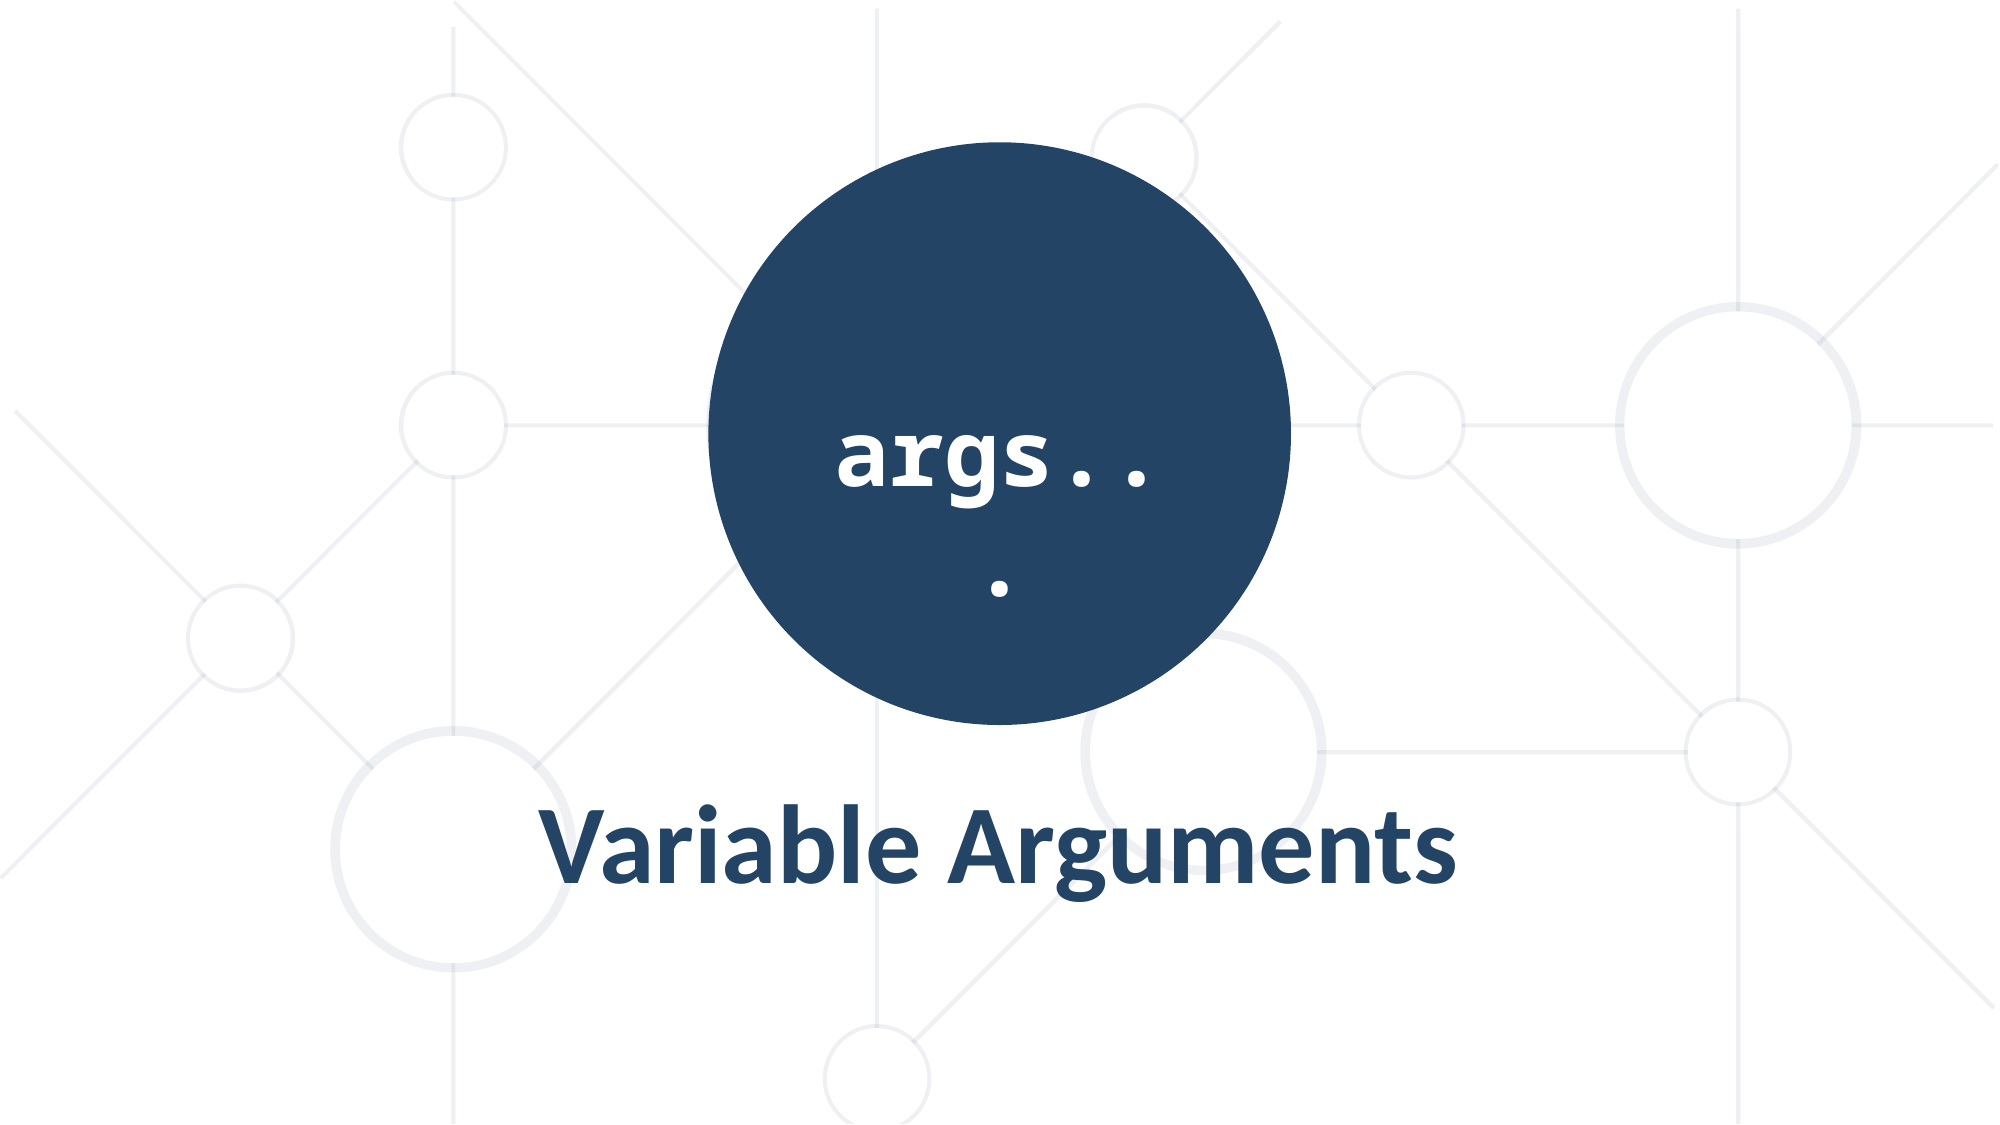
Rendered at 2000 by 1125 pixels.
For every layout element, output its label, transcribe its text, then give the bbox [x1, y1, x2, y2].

text_box args... [805, 387, 1194, 623]
list Variable Arguments [100, 771, 1899, 898]
